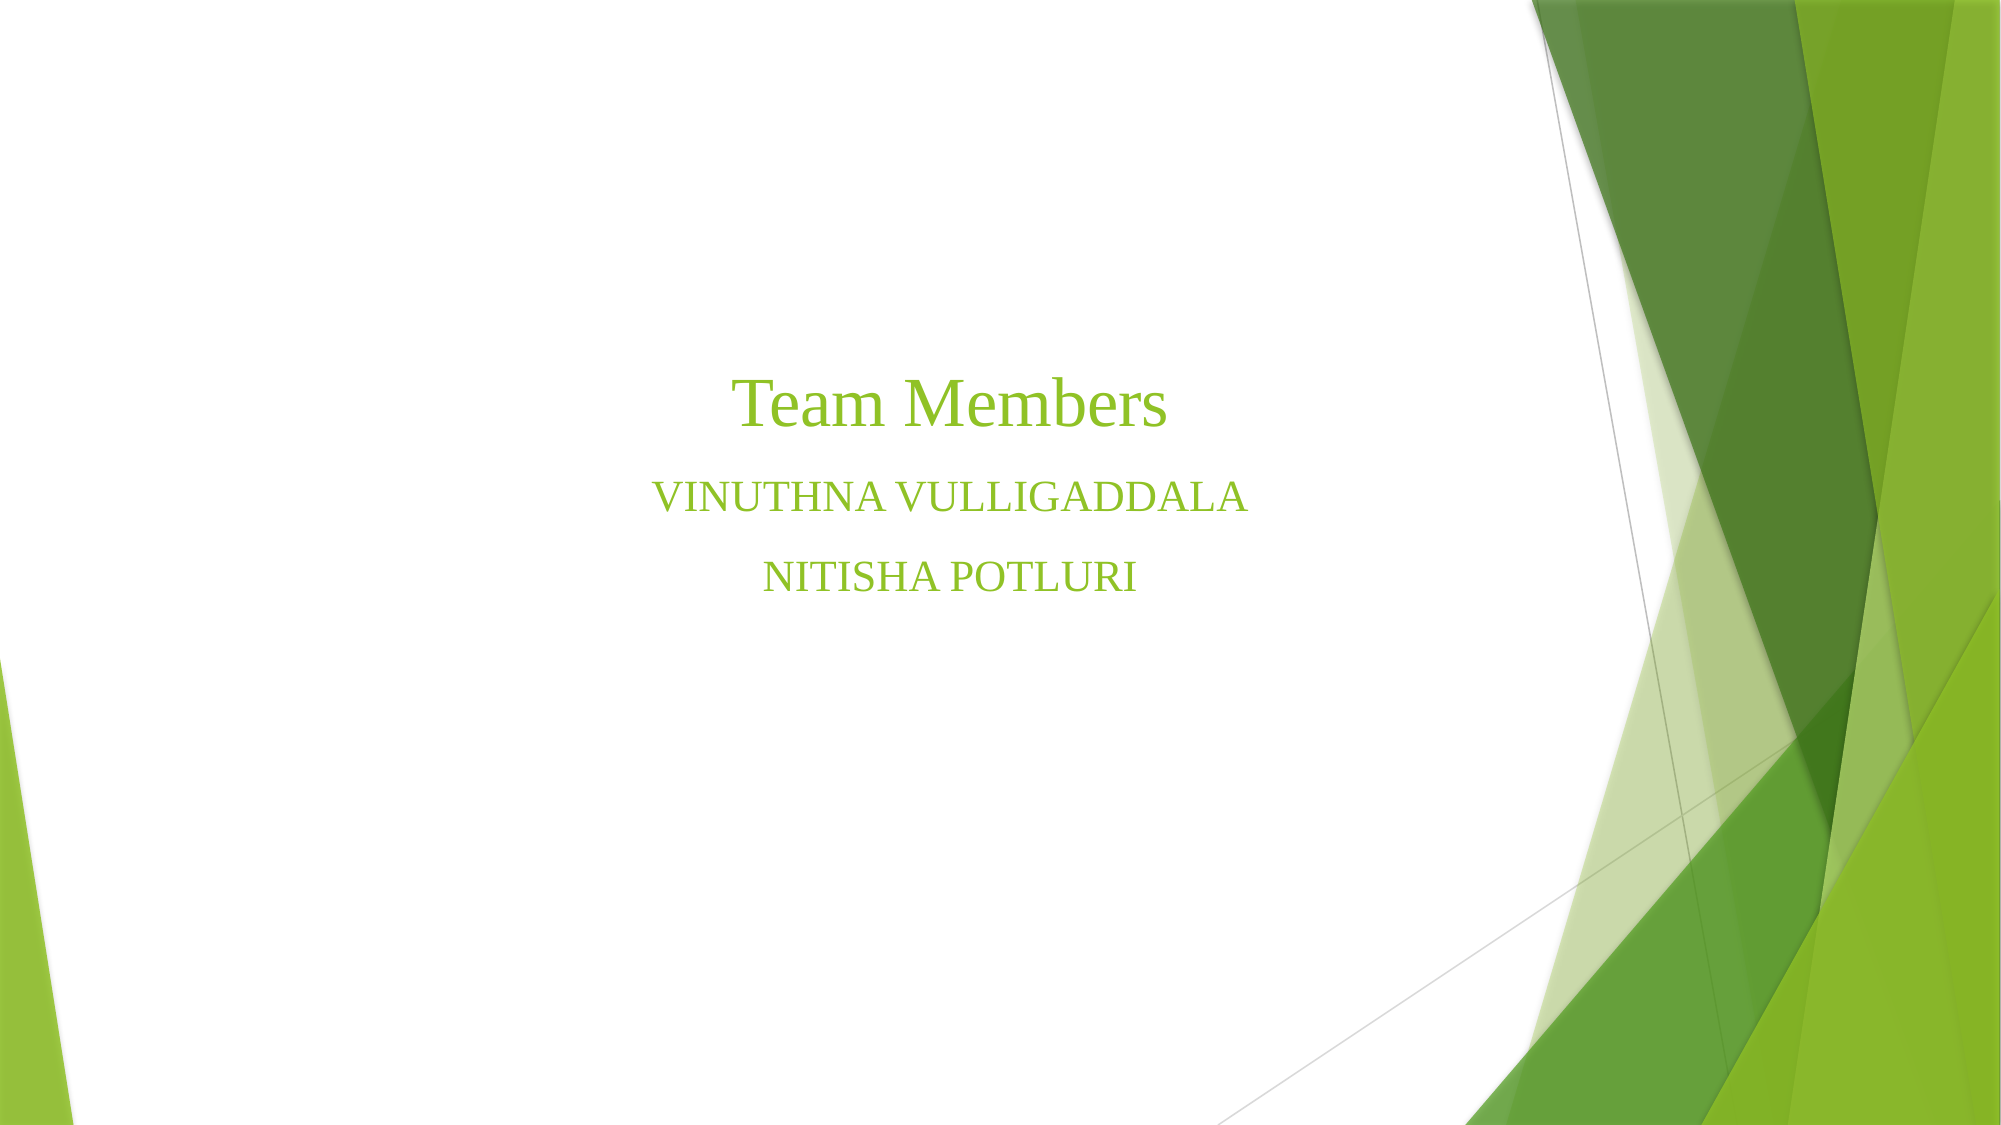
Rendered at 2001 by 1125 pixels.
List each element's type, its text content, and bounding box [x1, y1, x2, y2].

title CREATE YCREATE YOUR OWN EMOJI WITH Team Members VINUTHNA VULLIGADDALA NITISHA POTLURI [142, 213, 1758, 746]
